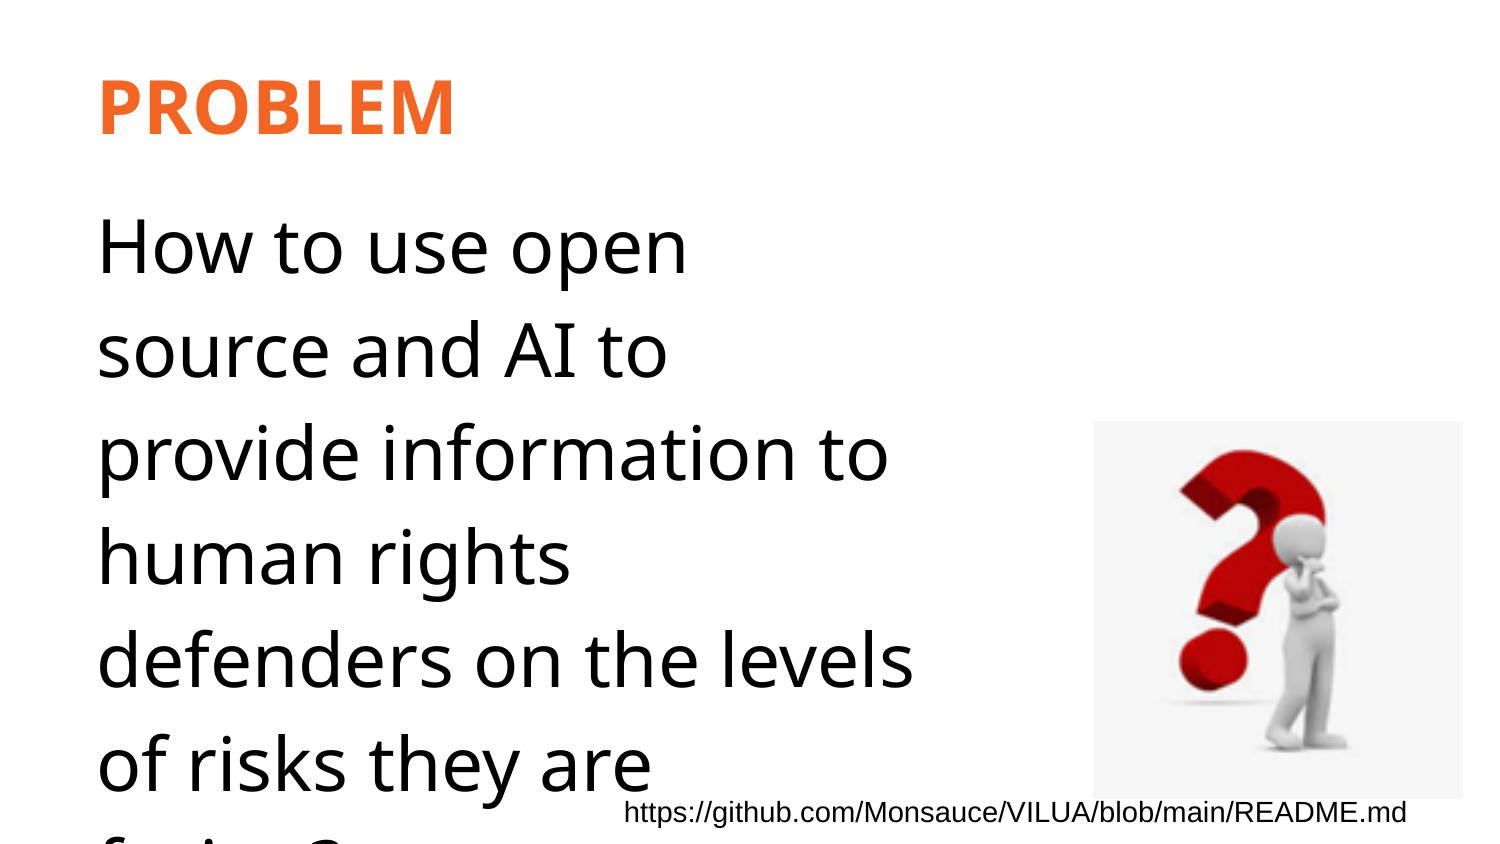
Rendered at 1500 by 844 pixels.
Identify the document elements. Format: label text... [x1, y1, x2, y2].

title PROBLEM [80, 44, 934, 170]
title How to use open source and AI to provide information to human rights defenders on the levels of risks they are facing? [80, 170, 934, 674]
picture [1091, 421, 1463, 799]
text_box https://github.com/Monsauce/VILUA/blob/main/README.md [608, 778, 1500, 843]
